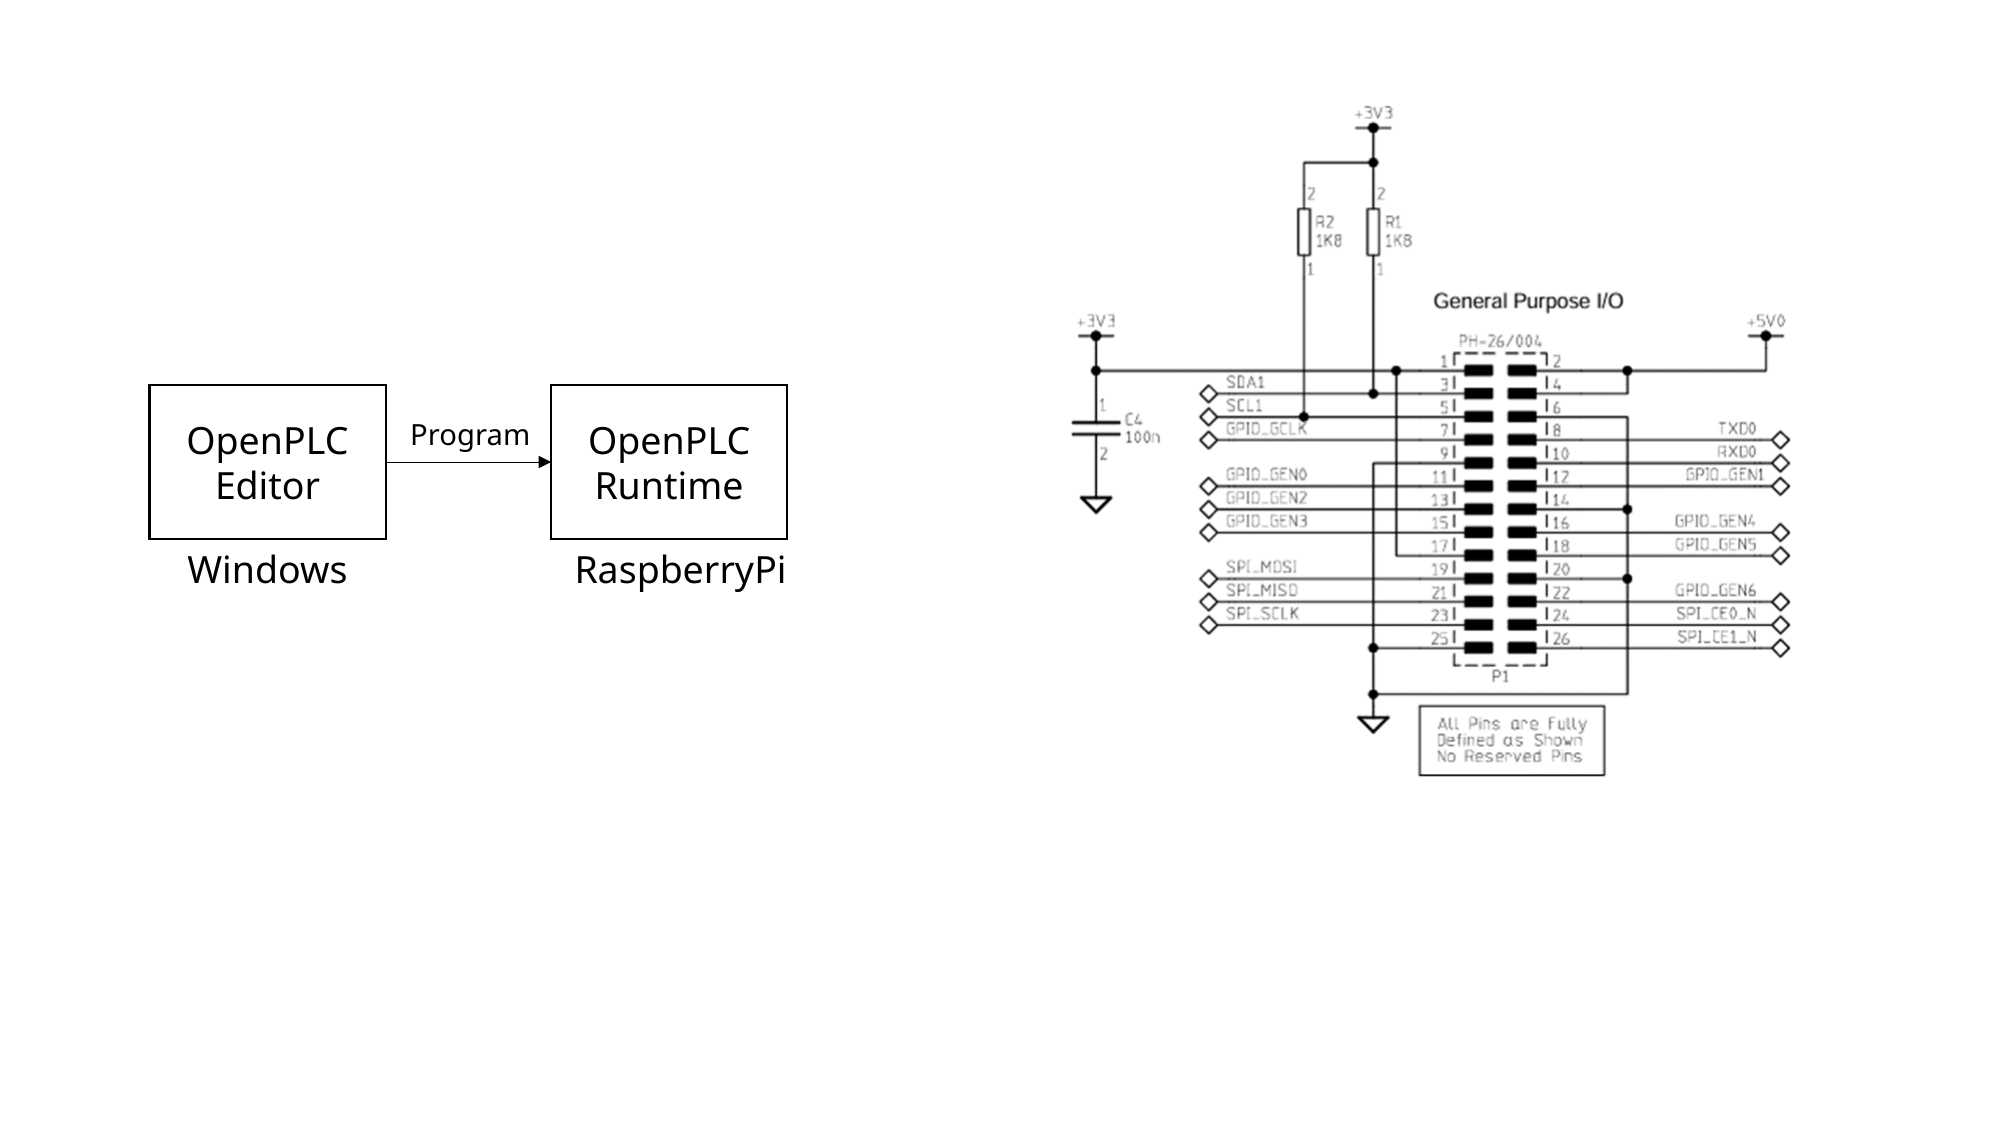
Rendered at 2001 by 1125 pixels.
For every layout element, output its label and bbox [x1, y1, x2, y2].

picture [1059, 101, 1801, 780]
text_box [149, 385, 803, 600]
